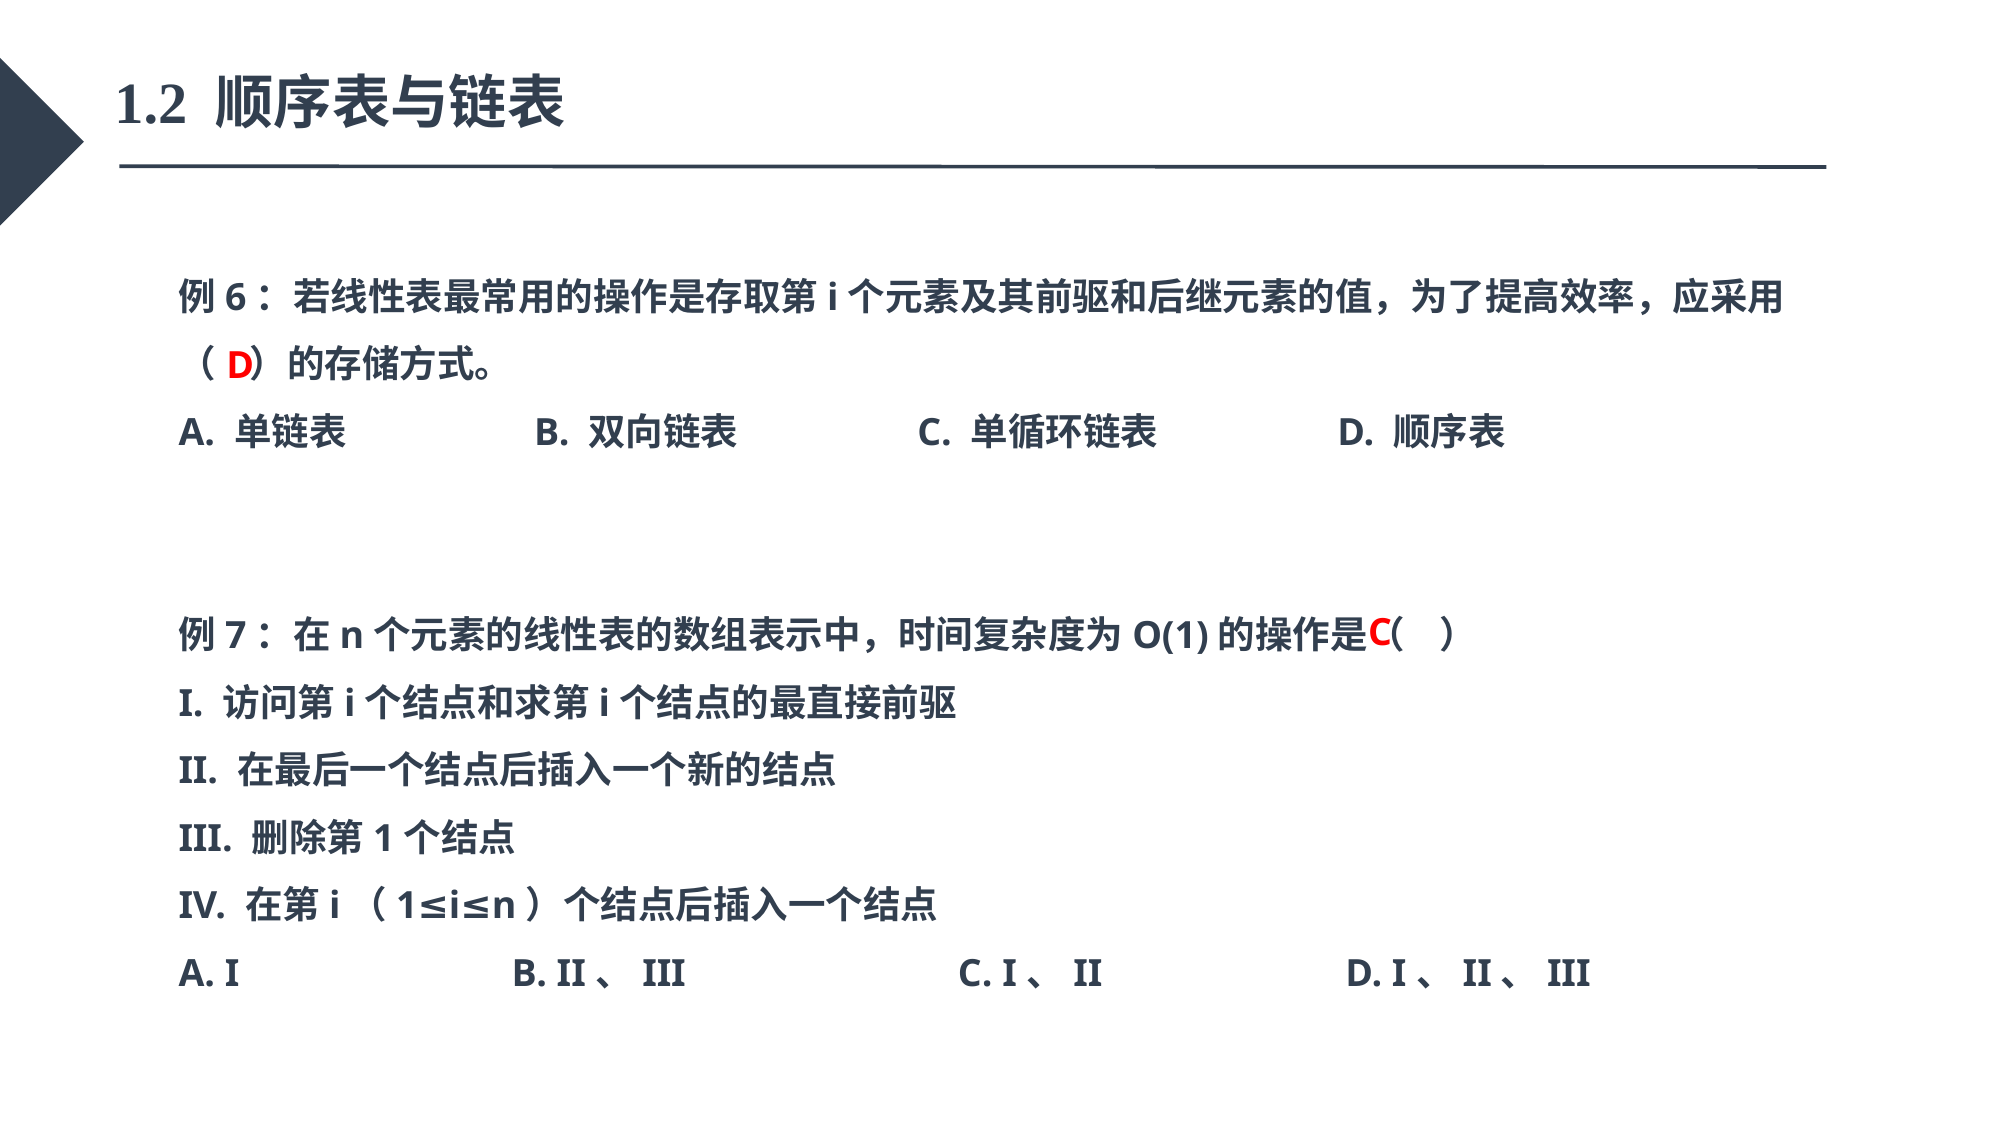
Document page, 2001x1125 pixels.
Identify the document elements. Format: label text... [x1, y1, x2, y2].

text_box C [1342, 600, 1419, 659]
text_box 1.2 顺序表与链表 [99, 57, 662, 143]
text_box [0, 56, 86, 228]
text_box 例6：若线性表最常用的操作是存取第i个元素及其前驱和后继元素的值，为了提高效率，应采用（ ）的存储方式。 A. 单链表 B. 双向链表 C. 单循环链表 D. 顺序表 [163, 242, 1836, 519]
text_box D [202, 333, 279, 392]
text_box 例7：在n个元素的线性表的数组表示中，时间复杂度为O(1)的操作是（ ） I. 访问第i个结点和求第i个结点的最直接前驱 II. 在最后一个结点后插入一个新的结点 III. 删除第1个结点 IV. 在第i（1≤i≤n）个结点后插入一个结点 A. I B. II、III C. I、II D. I、II、III [163, 581, 1730, 1046]
